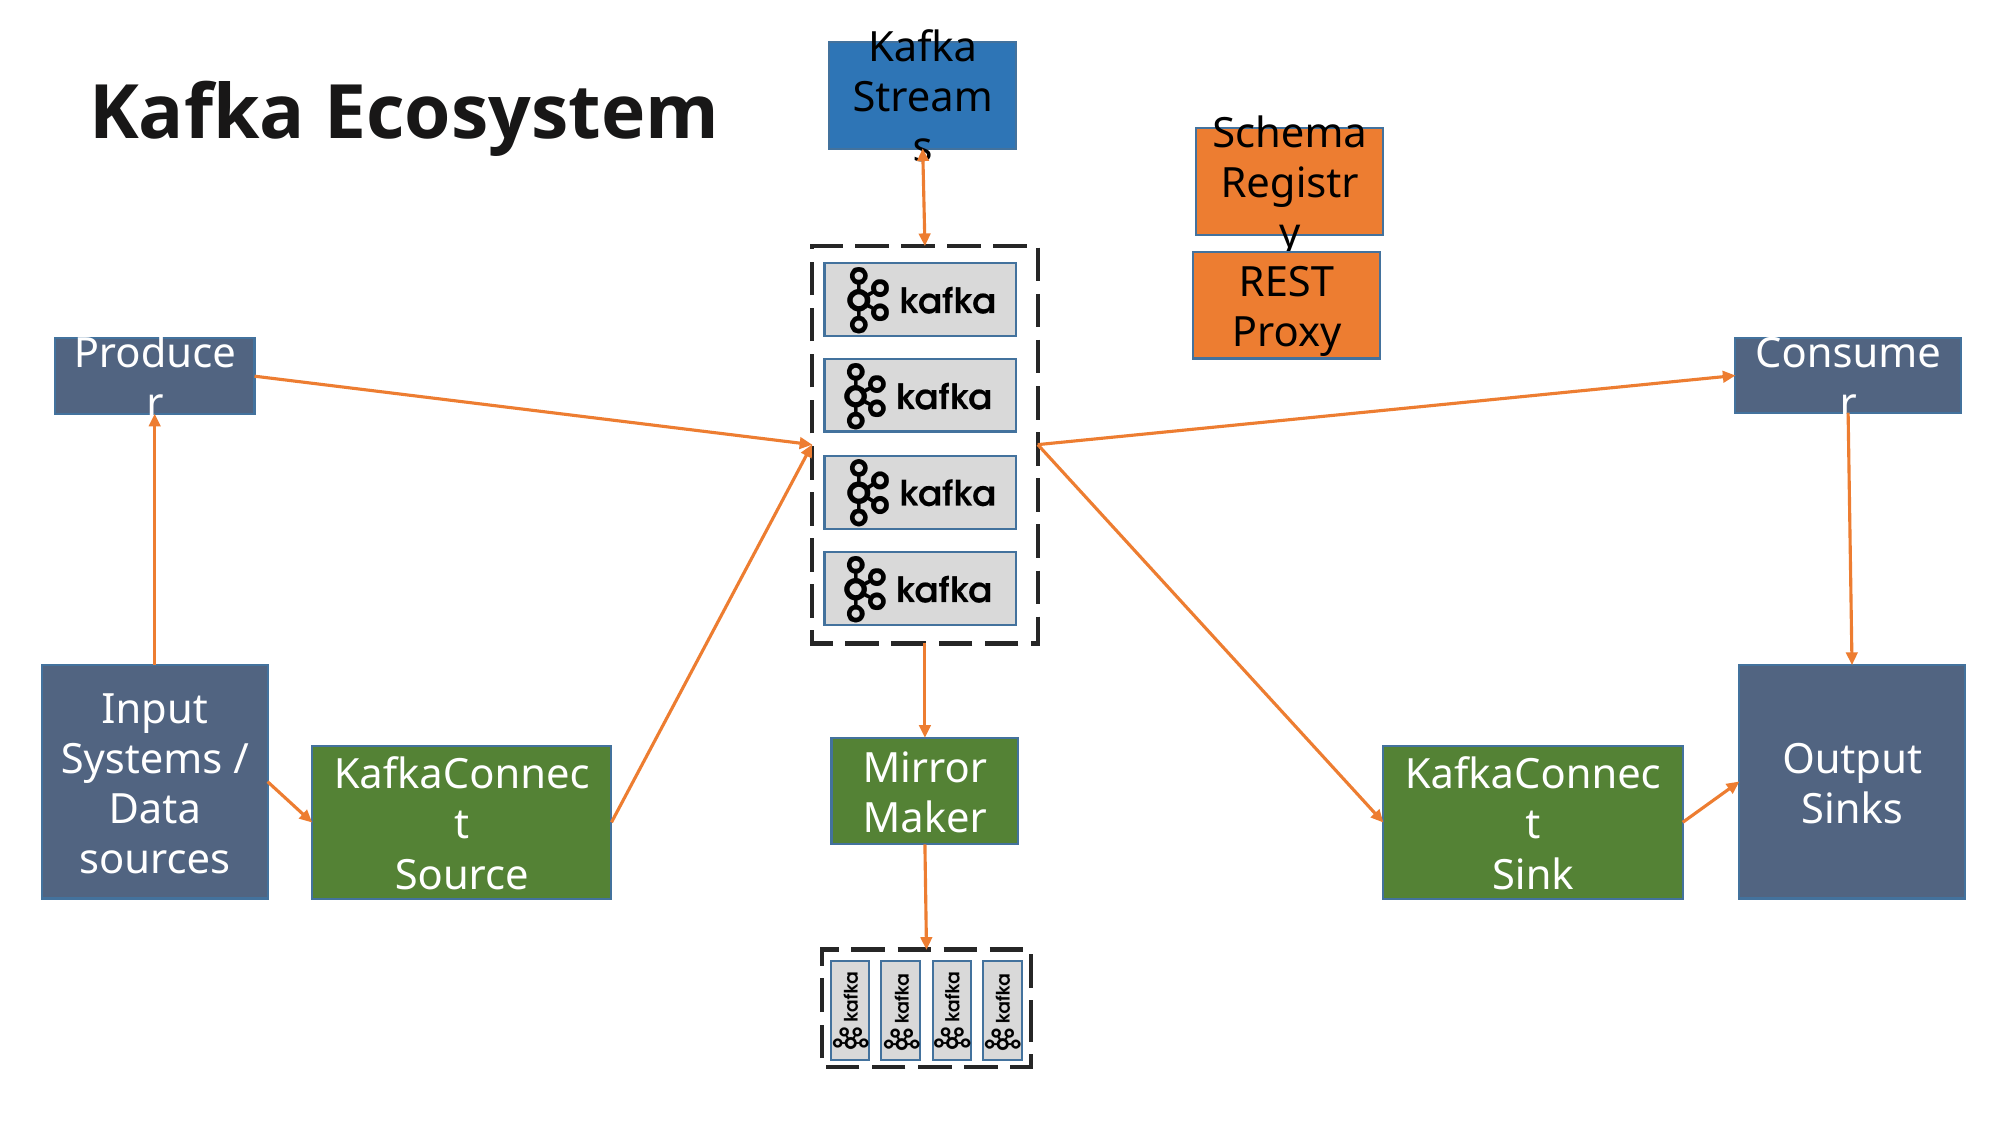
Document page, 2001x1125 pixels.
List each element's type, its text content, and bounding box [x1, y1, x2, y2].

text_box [867, 903, 986, 1113]
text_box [812, 245, 1038, 644]
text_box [254, 376, 813, 445]
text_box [1037, 375, 1736, 445]
text_box KafkaConnect Source [311, 745, 612, 900]
text_box Input Systems / Data sources [41, 664, 269, 900]
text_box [611, 444, 813, 823]
text_box Kafka Ecosystem [41, 74, 767, 162]
picture [828, 970, 867, 1052]
text_box Output Sinks [1738, 664, 1966, 900]
text_box REST Proxy [1192, 251, 1381, 360]
text_box Mirror Maker [830, 737, 1019, 845]
text_box Schema Registry [1195, 127, 1384, 236]
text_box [267, 781, 312, 823]
picture [986, 972, 1026, 1053]
text_box Producer [54, 337, 256, 415]
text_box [1682, 781, 1740, 823]
text_box Consumer [1734, 337, 1962, 414]
text_box Kafka Streams [828, 41, 1017, 150]
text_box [1848, 412, 1852, 665]
text_box KafkaConnect Sink [1382, 745, 1684, 900]
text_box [1037, 444, 1384, 823]
